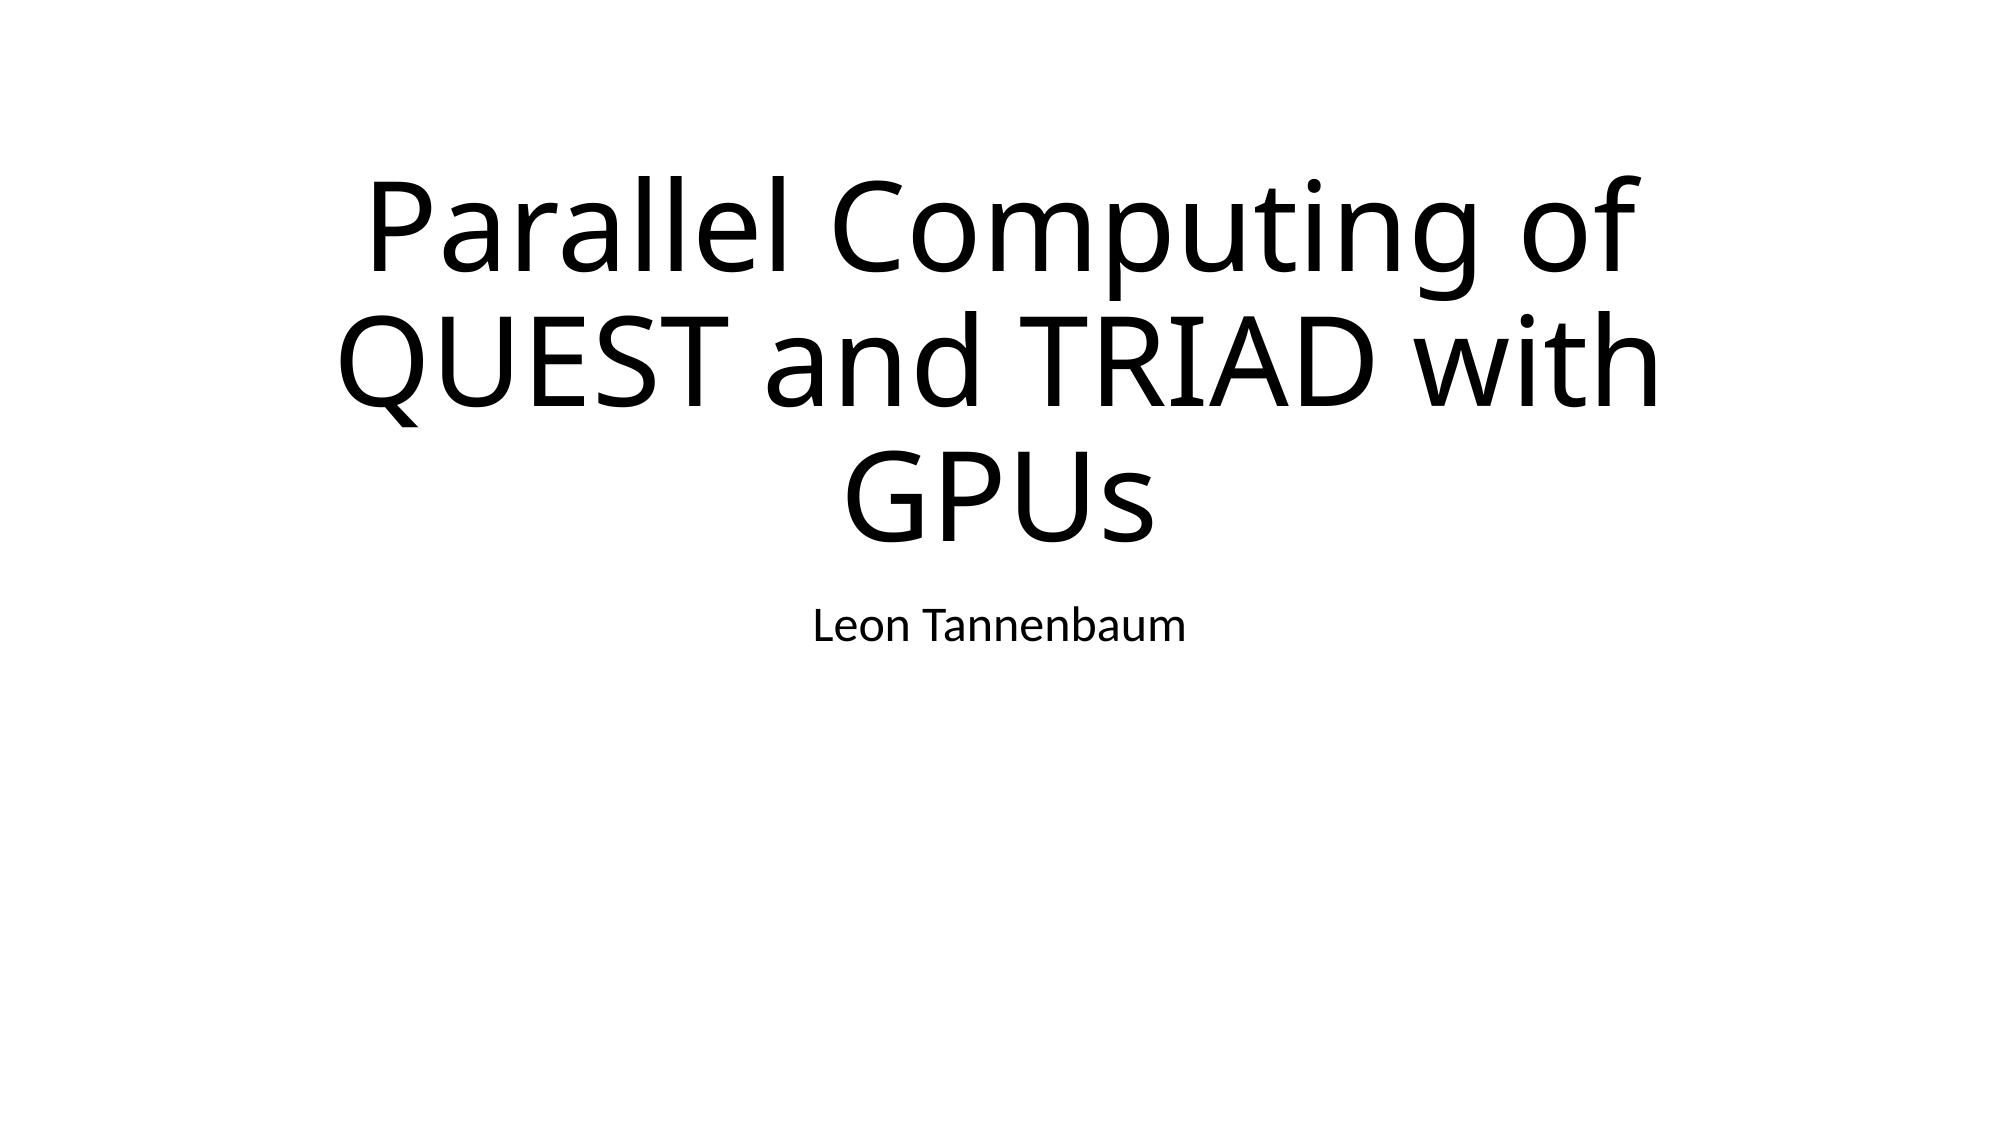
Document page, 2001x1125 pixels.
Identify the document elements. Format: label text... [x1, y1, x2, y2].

subtitle Leon Tannenbaum [249, 590, 1750, 863]
title Parallel Computing of QUEST and TRIAD with GPUs [249, 184, 1750, 576]
